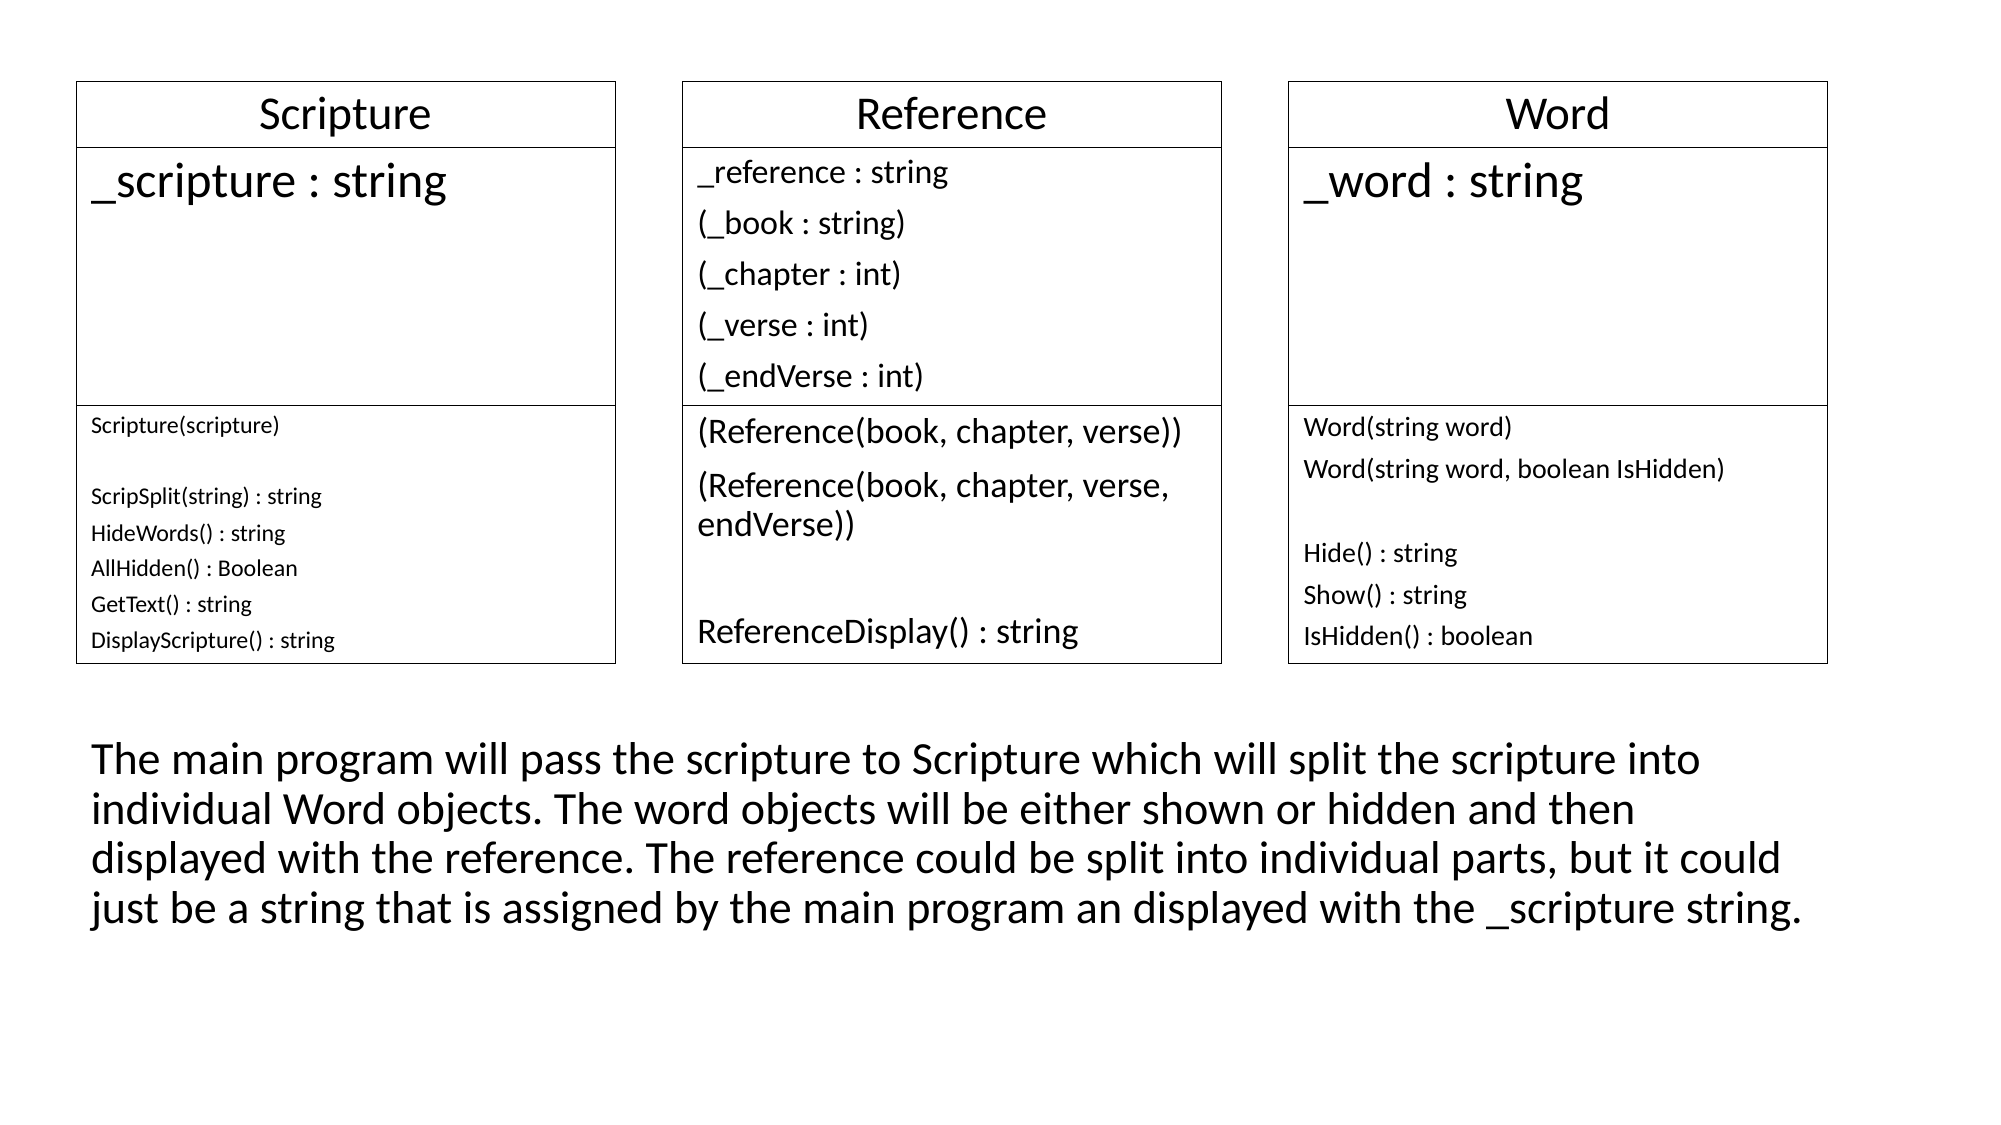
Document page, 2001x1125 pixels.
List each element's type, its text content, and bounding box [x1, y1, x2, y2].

text_box The main program will pass the scripture to Scripture which will split the scripture into individual Word objects. The word objects will be either shown or hidden and then displayed with the reference. The reference could be split into individual parts, but it could just be a string that is assigned by the main program an displayed with the _scripture string. [76, 727, 1828, 986]
text_box _scripture : string [76, 147, 616, 405]
text_box Reference [682, 81, 1222, 147]
text_box Word [1288, 81, 1828, 147]
text_box Scripture(scripture) ScripSplit(string) : string HideWords() : string AllHidden() : Boolean GetText() : string DisplayScripture() : string [76, 405, 616, 664]
subtitle Scripture [76, 81, 616, 147]
text_box _word : string [1288, 147, 1828, 405]
text_box Word(string word) Word(string word, boolean IsHidden) Hide() : string Show() : string IsHidden() : boolean [1288, 405, 1828, 664]
text_box (Reference(book, chapter, verse)) (Reference(book, chapter, verse, endVerse)) ReferenceDisplay() : string [682, 405, 1222, 664]
text_box _reference : string (_book : string) (_chapter : int) (_verse : int) (_endVerse : int) [682, 147, 1222, 405]
